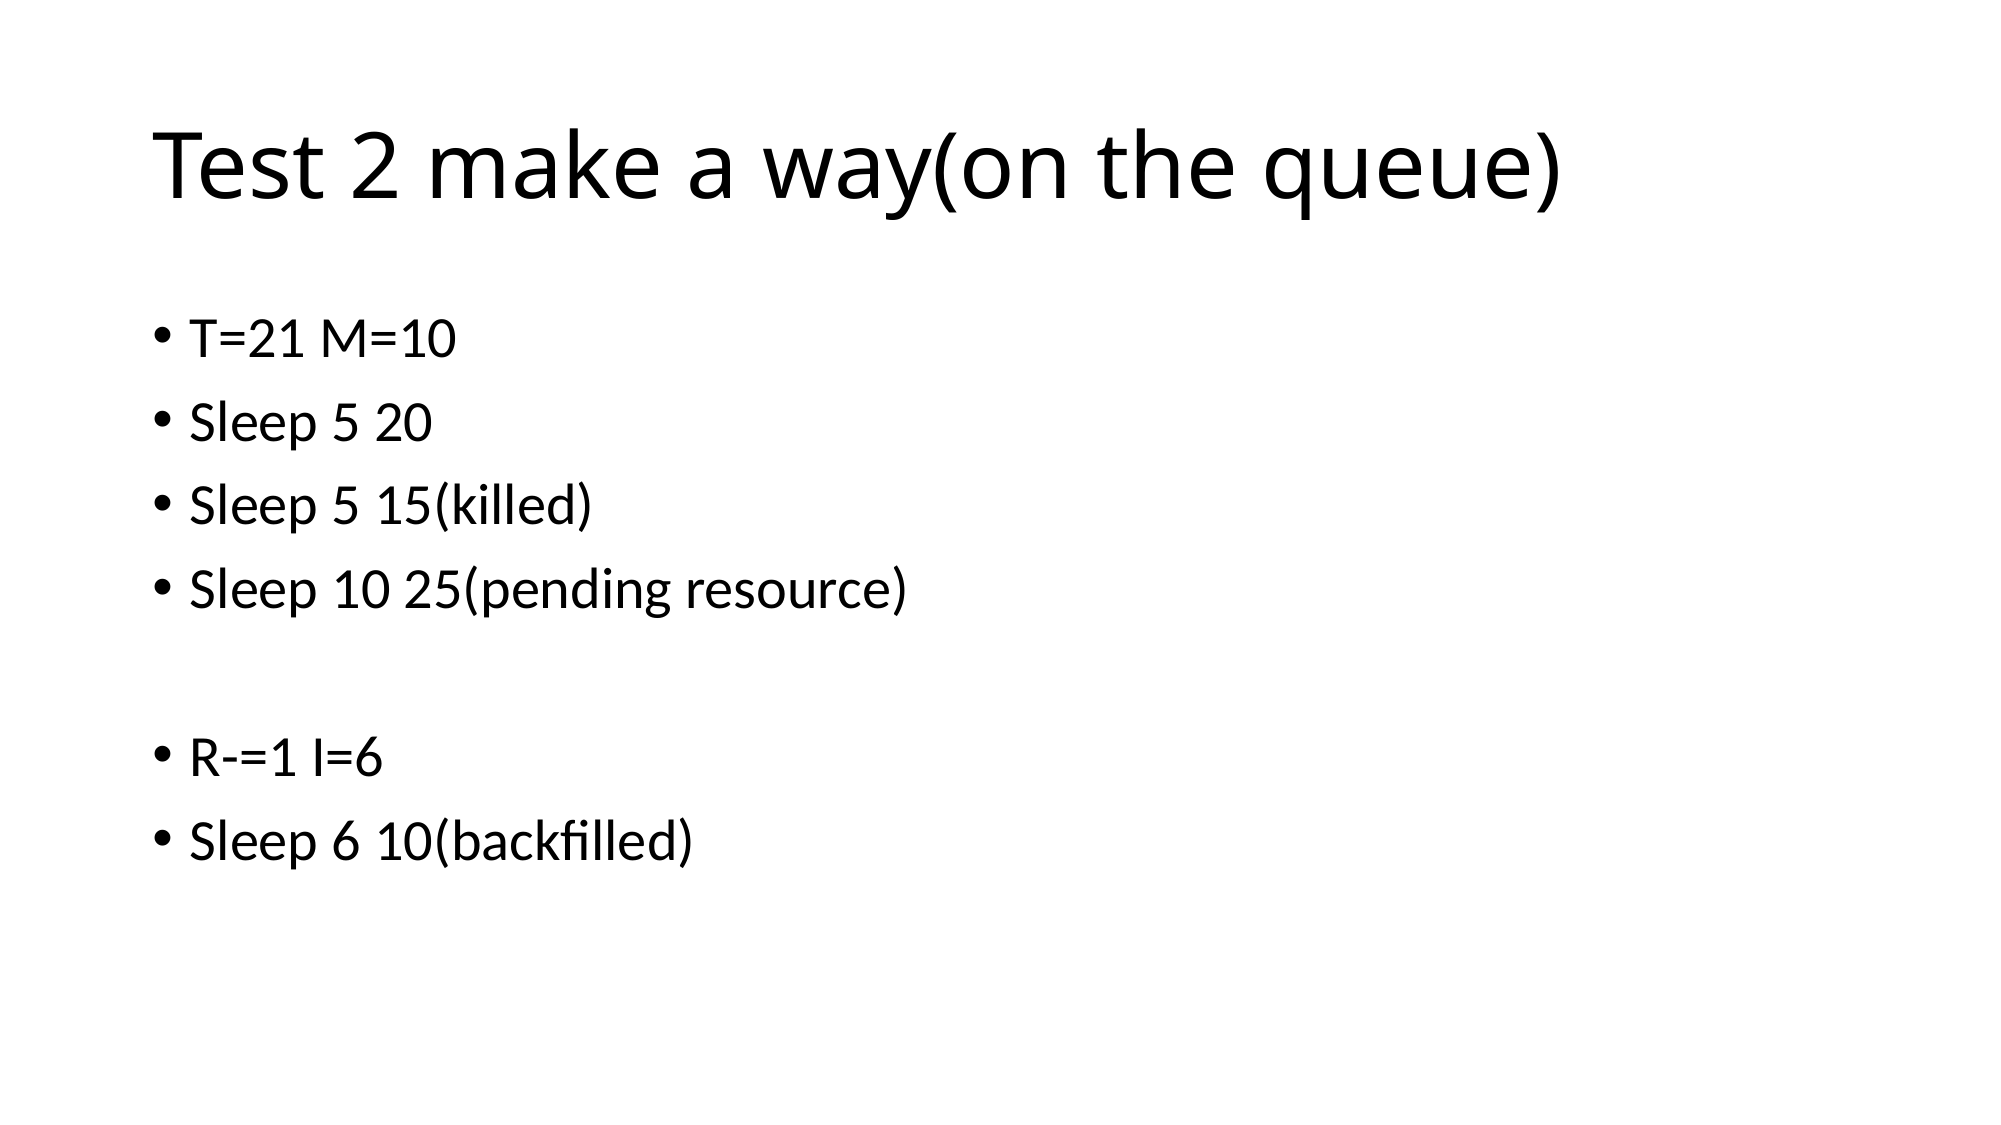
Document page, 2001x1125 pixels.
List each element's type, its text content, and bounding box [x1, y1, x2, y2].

title Test 2 make a way(on the queue) [137, 59, 1863, 278]
list T=21 M=10 Sleep 5 20 Sleep 5 15(killed) Sleep 10 25(pending resource) R-=1 I=6 Sleep 6 10(backfilled) [137, 299, 1863, 1014]
